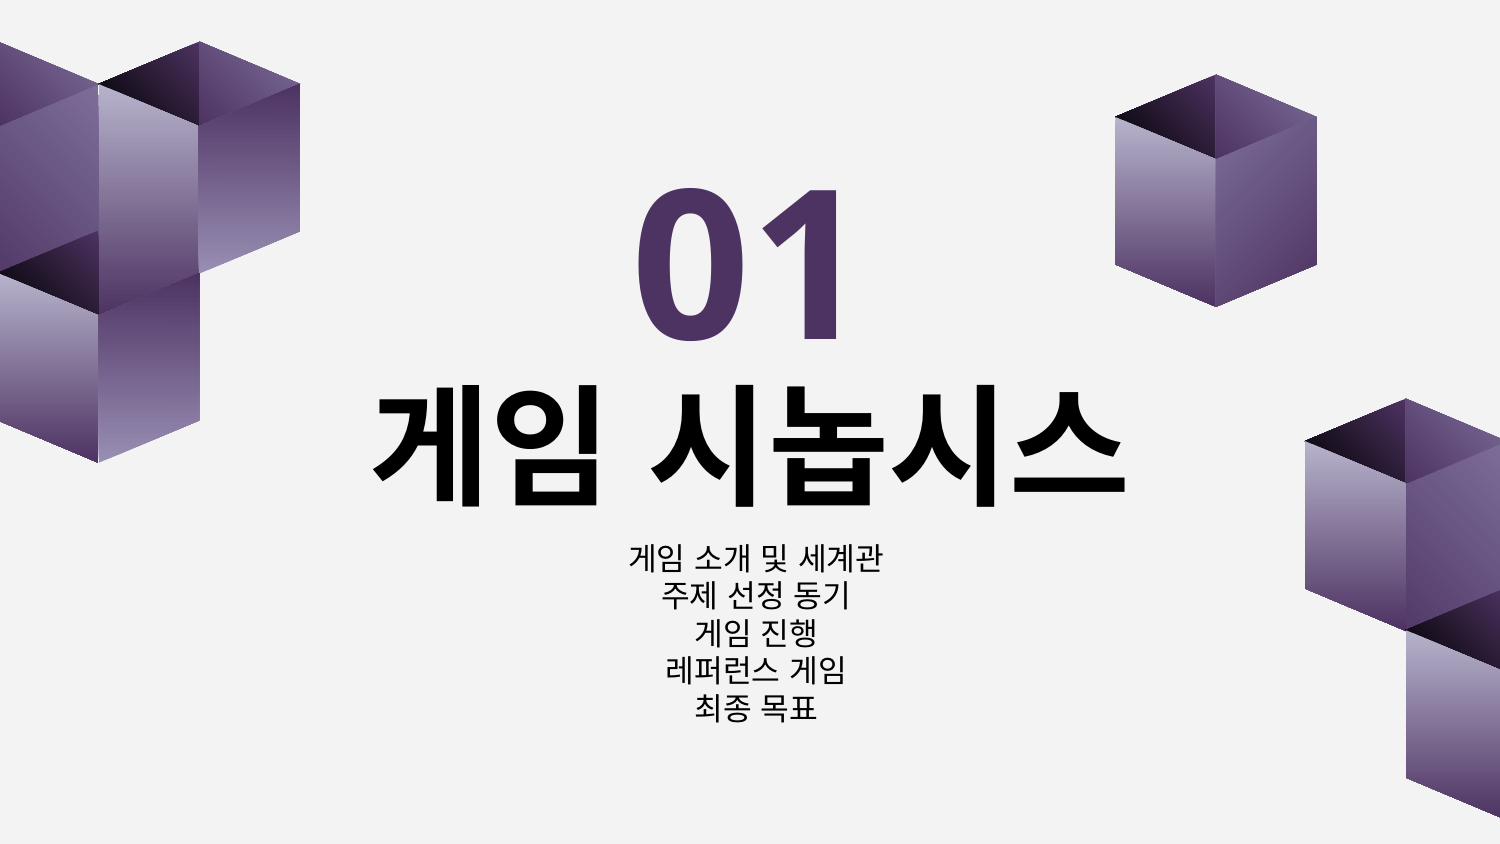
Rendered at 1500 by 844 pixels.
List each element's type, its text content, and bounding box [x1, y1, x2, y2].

title 01 [607, 162, 893, 349]
title 게임 시놉시스 [268, 373, 1232, 512]
subtitle 게임 소개 및 세계관 주제 선정 동기 게임 진행 레퍼런스 게임 최종 목표 [274, 612, 1239, 691]
